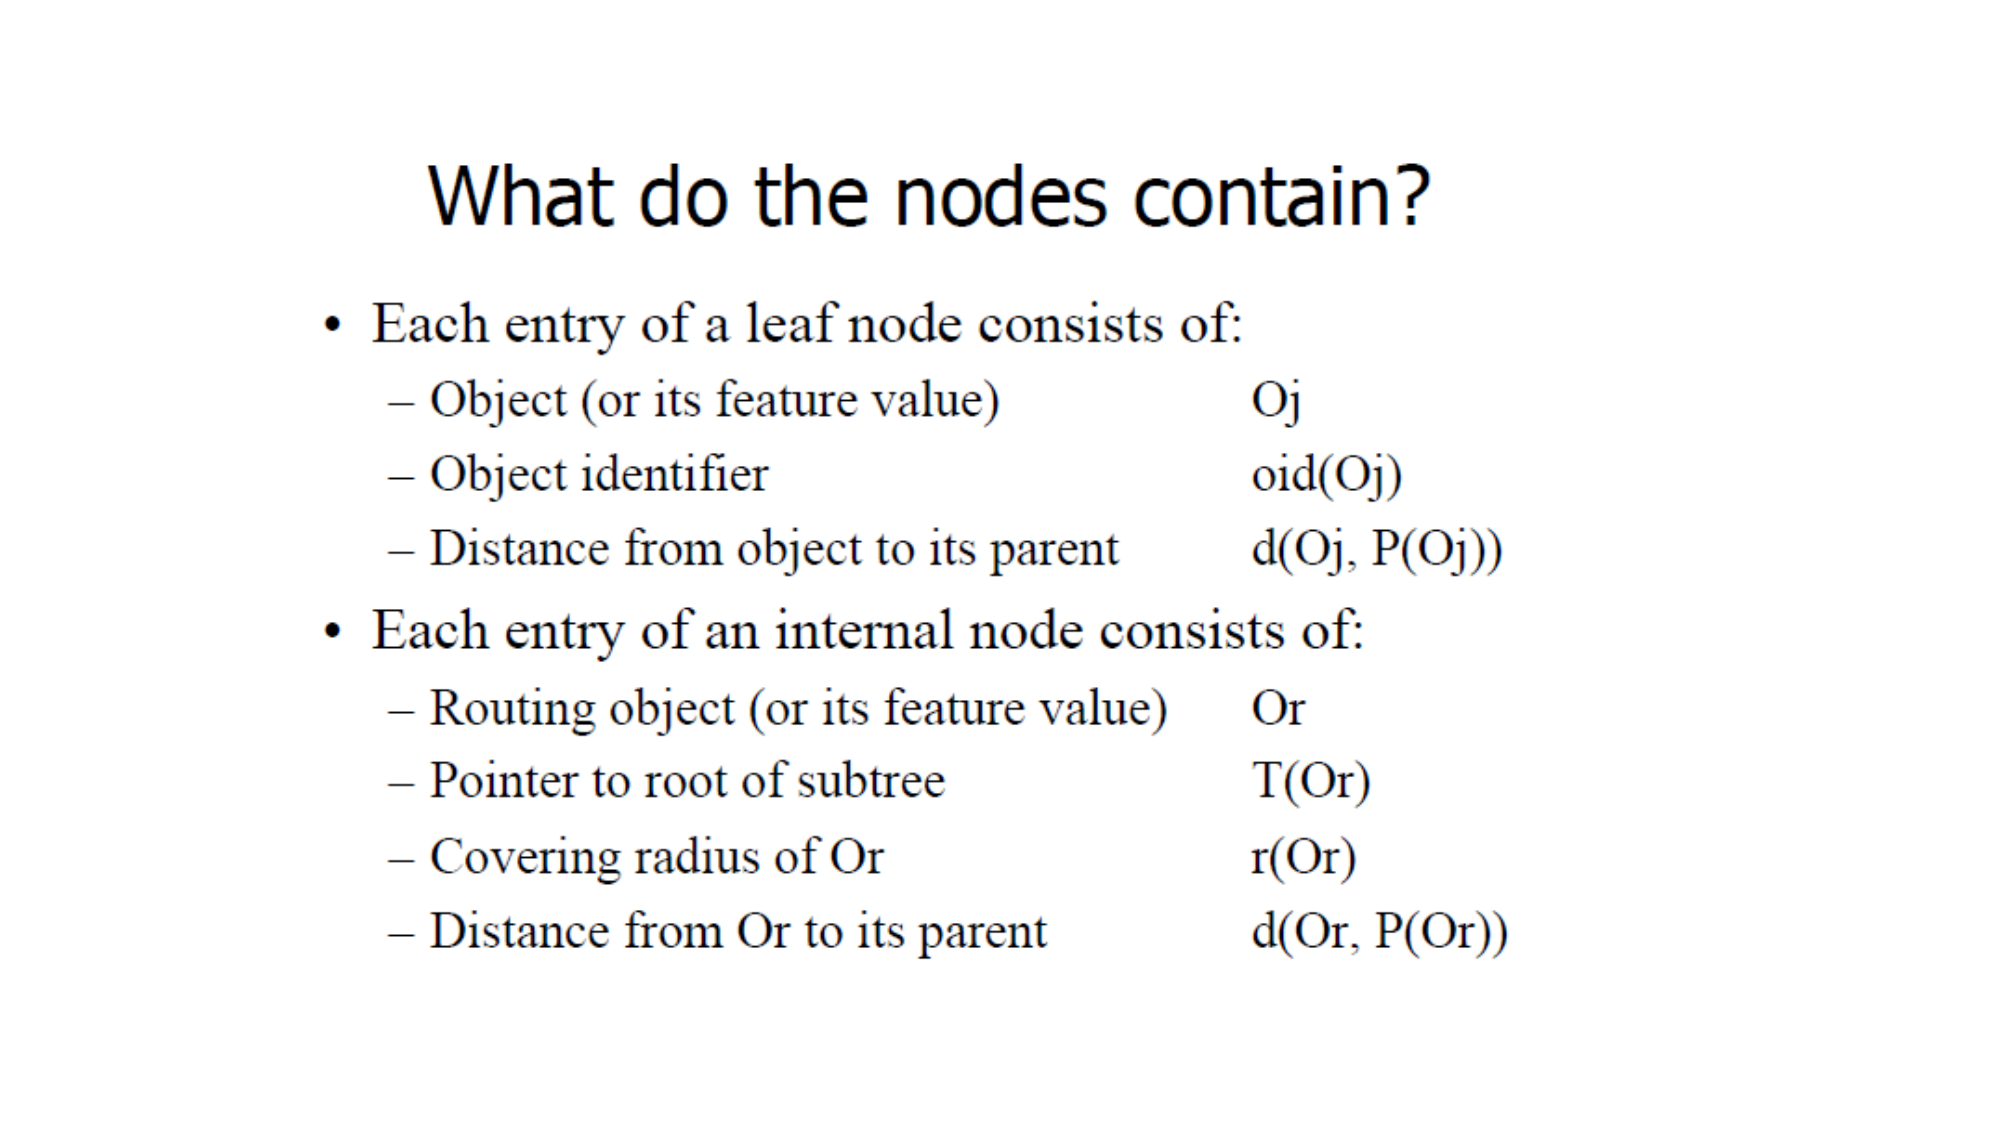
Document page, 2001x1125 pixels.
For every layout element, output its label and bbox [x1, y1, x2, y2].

picture [282, 125, 1533, 974]
